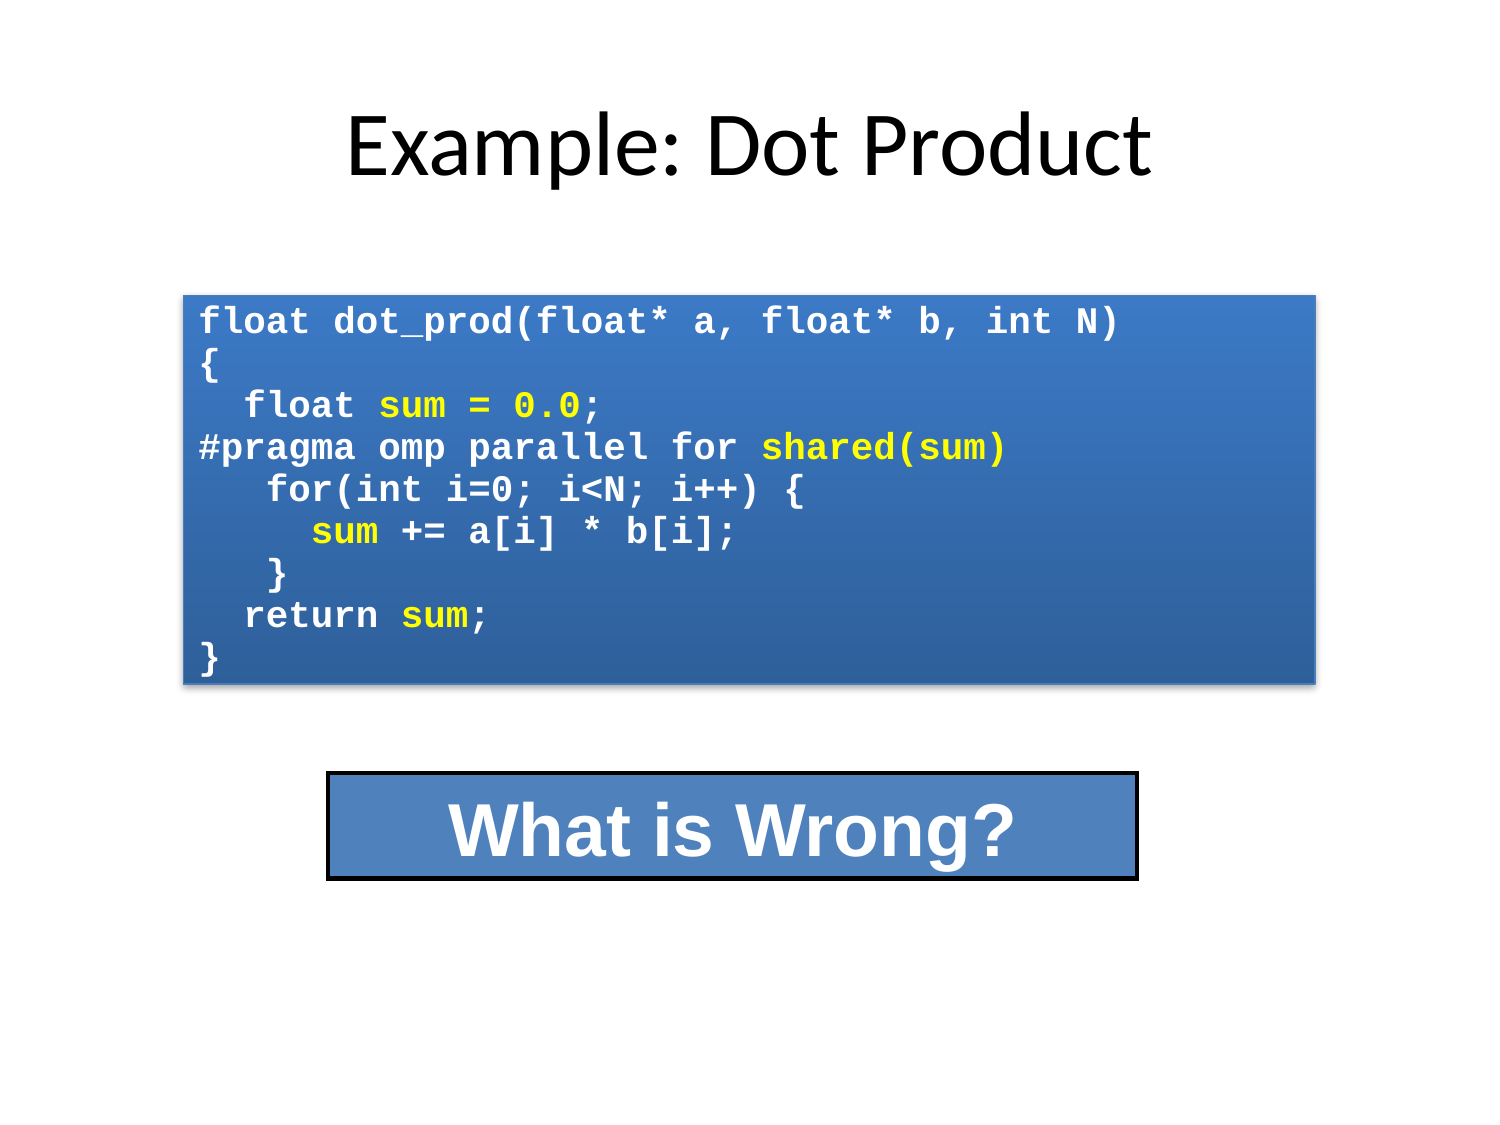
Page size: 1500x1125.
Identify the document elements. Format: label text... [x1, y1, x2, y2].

title Example: Dot Product [75, 45, 1425, 233]
text_box What is Wrong? [328, 773, 1138, 879]
text_box float dot_prod(float* a, float* b, int N) { float sum = 0.0; #pragma omp parallel for shared(sum) for(int i=0; i<N; i++) { sum += a[i] * b[i]; } return sum; } [183, 295, 1316, 685]
